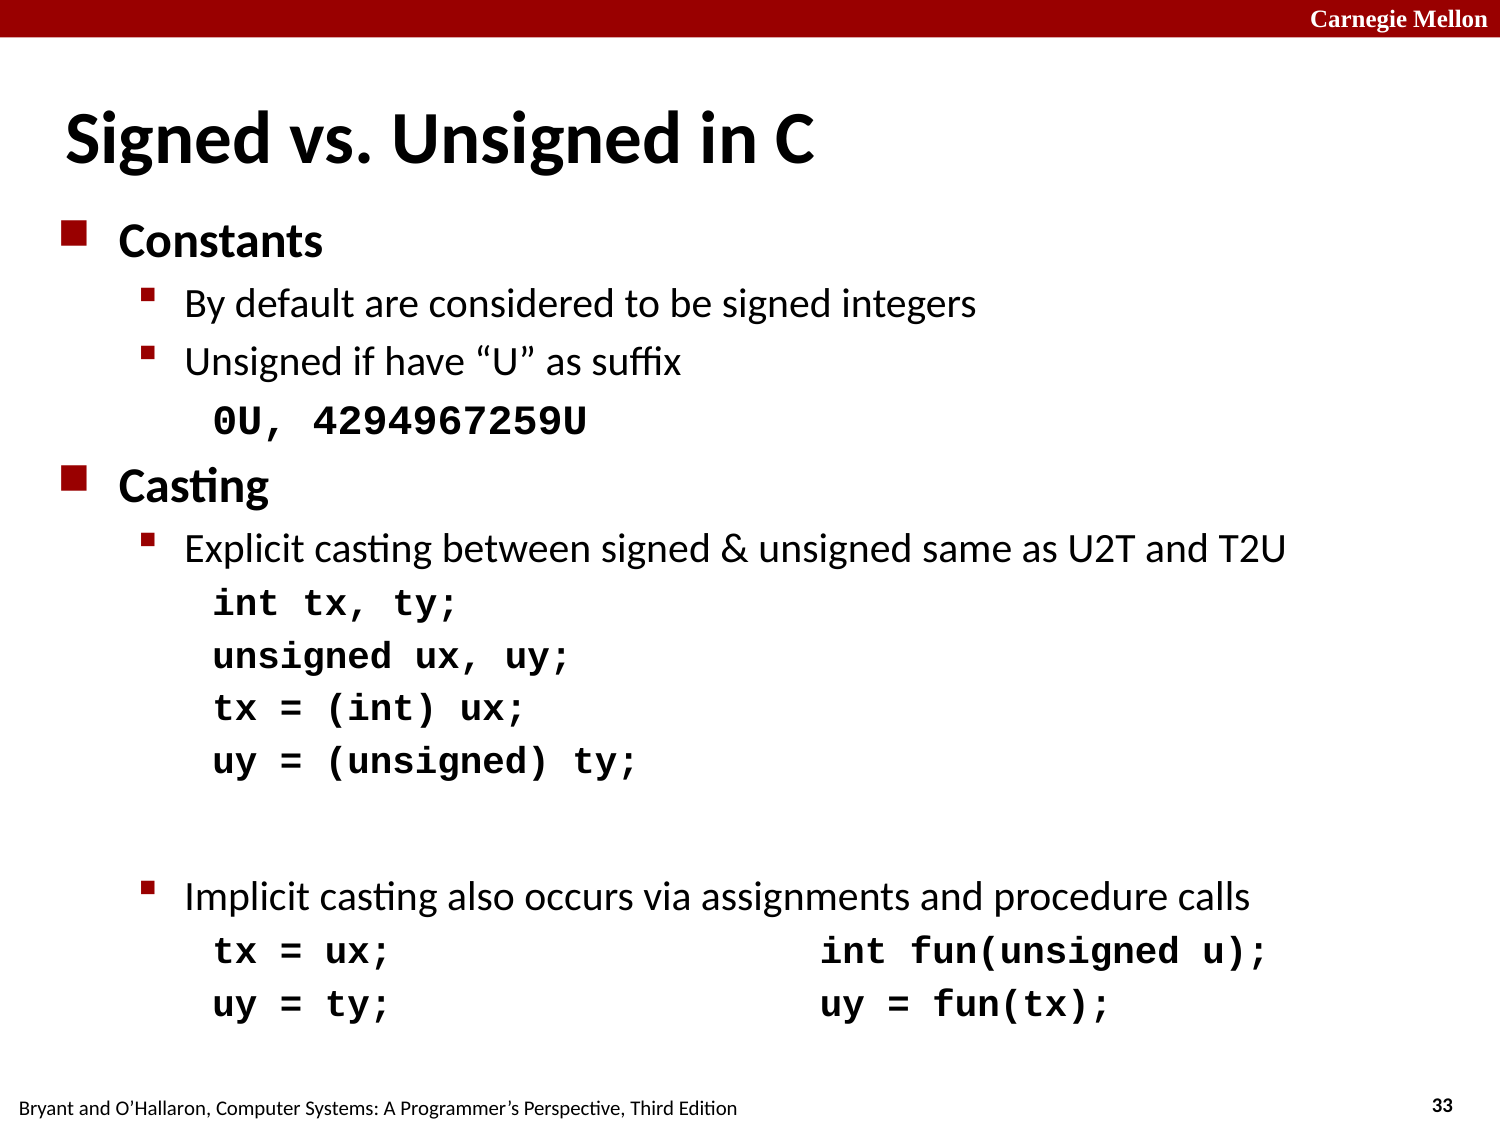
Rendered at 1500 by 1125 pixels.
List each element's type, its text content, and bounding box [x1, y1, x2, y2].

list Constants By default are considered to be signed integers Unsigned if have “U” as suffix 0U, 4294967259U Casting Explicit casting between signed & unsigned same as U2T and T2U int tx, ty; unsigned ux, uy; tx = (int) ux; uy = (unsigned) ty; Implicit casting also occurs via assignments and procedure calls tx = ux; int fun(unsigned u); uy = ty; uy = fun(tx); [47, 199, 1500, 1058]
title Signed vs. Unsigned in C [49, 87, 1252, 179]
